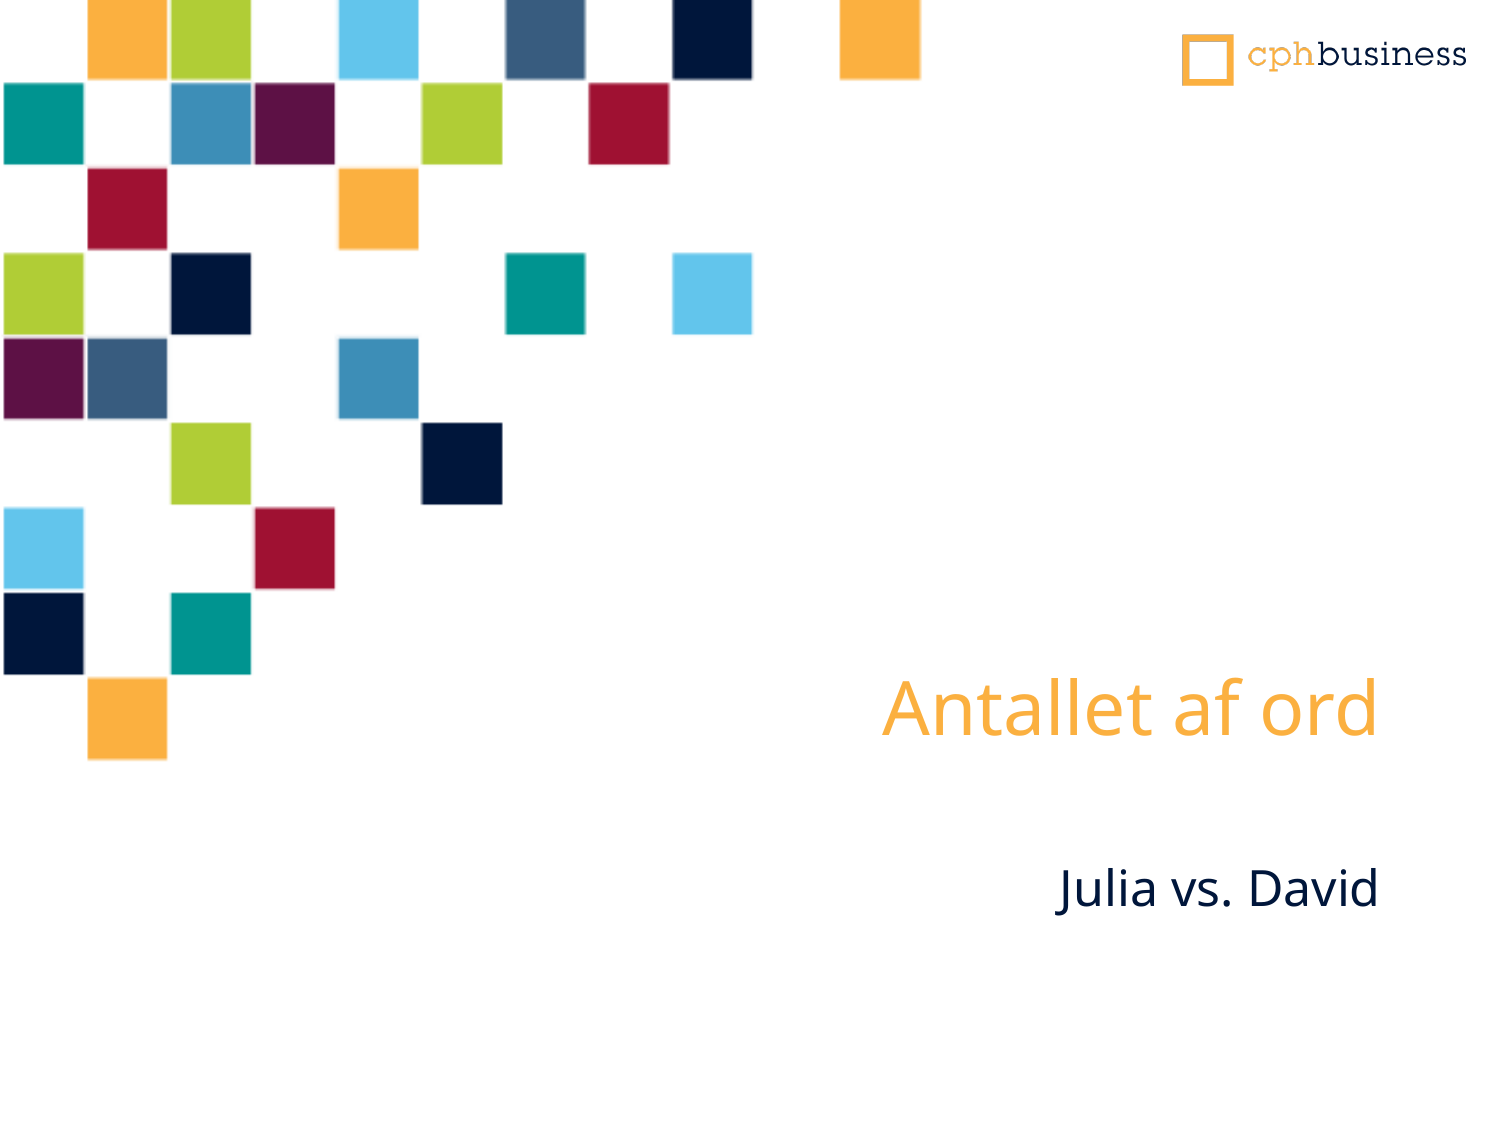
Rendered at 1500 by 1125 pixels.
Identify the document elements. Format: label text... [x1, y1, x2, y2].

list Julia vs. David [386, 849, 1397, 1096]
picture [0, 0, 983, 788]
title Antallet af ord [386, 565, 1397, 849]
picture [1131, 0, 1500, 137]
